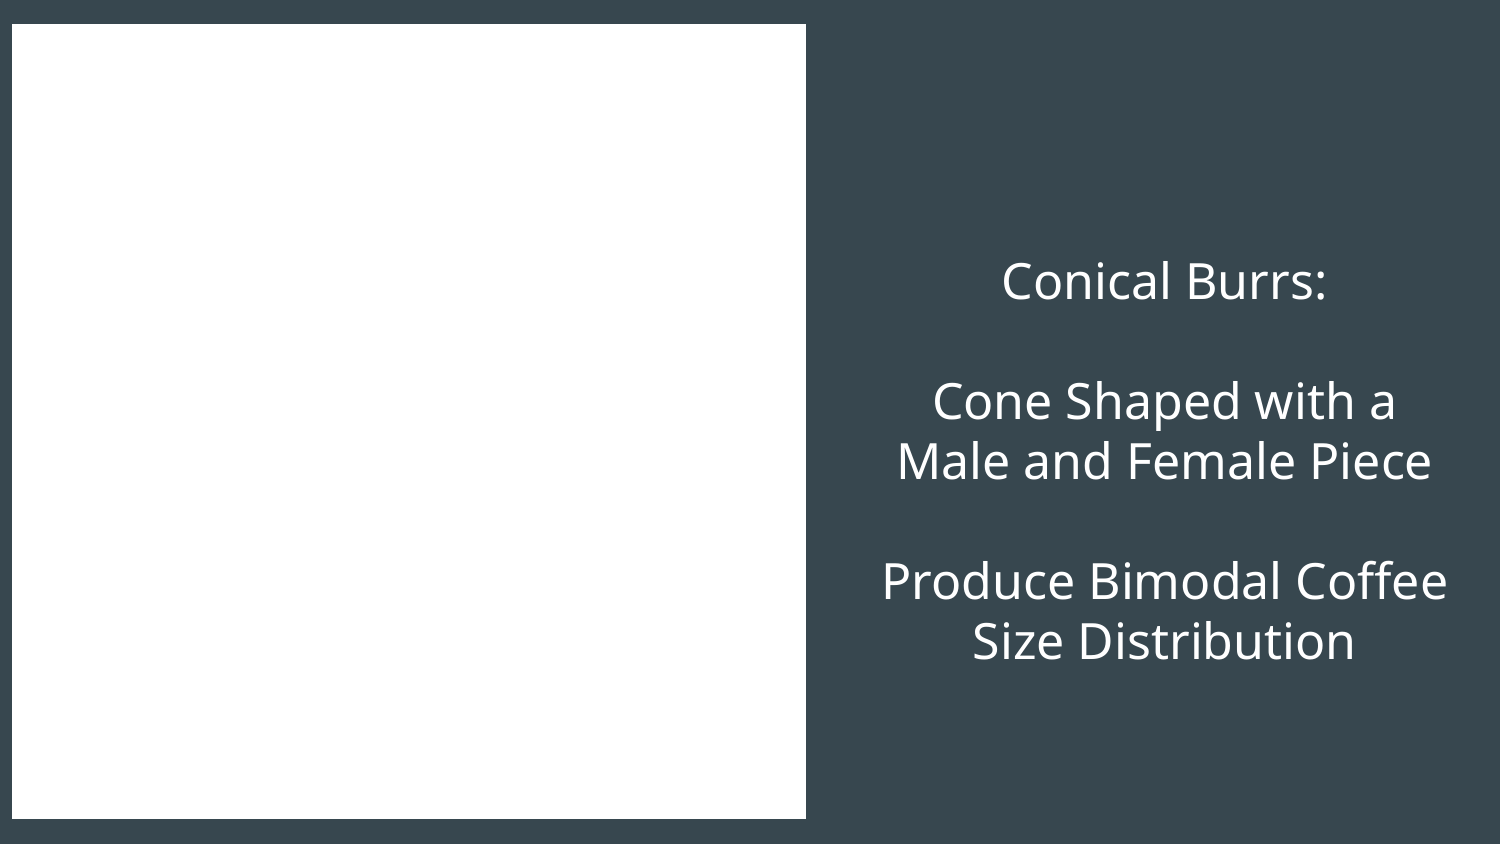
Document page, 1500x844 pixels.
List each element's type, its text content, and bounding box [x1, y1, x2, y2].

picture [11, 24, 807, 819]
text_box Conical Burrs: Cone Shaped with a Male and Female Piece Produce Bimodal Coffee Size Distribution [859, 234, 1471, 811]
